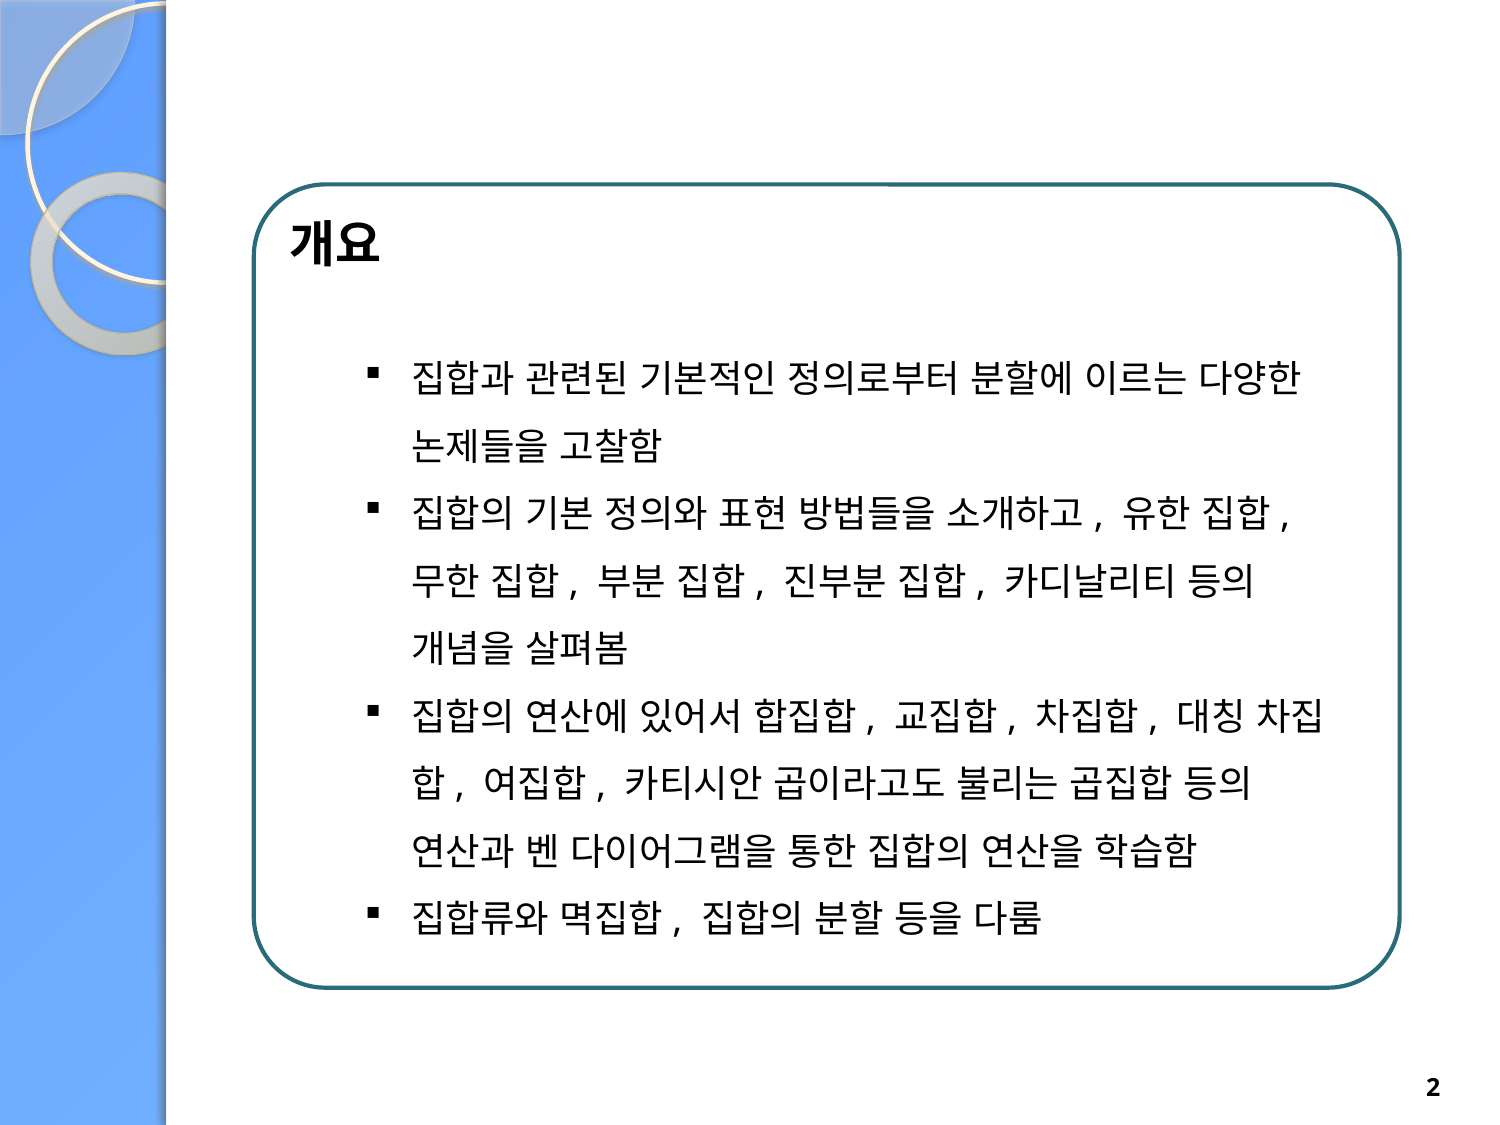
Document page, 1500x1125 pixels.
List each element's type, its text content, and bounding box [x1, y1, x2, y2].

text_box 개요 집합과 관련된 기본적인 정의로부터 분할에 이르는 다양한 논제들을 고찰함 집합의 기본 정의와 표현 방법들을 소개하고, 유한 집합, 무한 집합, 부분 집합, 진부분 집합, 카디날리티 등의 개념을 살펴봄 집합의 연산에 있어서 합집합, 교집합, 차집합, 대칭 차집합, 여집합, 카티시안 곱이라고도 불리는 곱집합 등의 연산과 벤 다이어그램을 통한 집합의 연산을 학습함 집합류와 멱집합, 집합의 분할 등을 다룸 [251, 182, 1402, 990]
slide_number 2 [1382, 1071, 1484, 1114]
